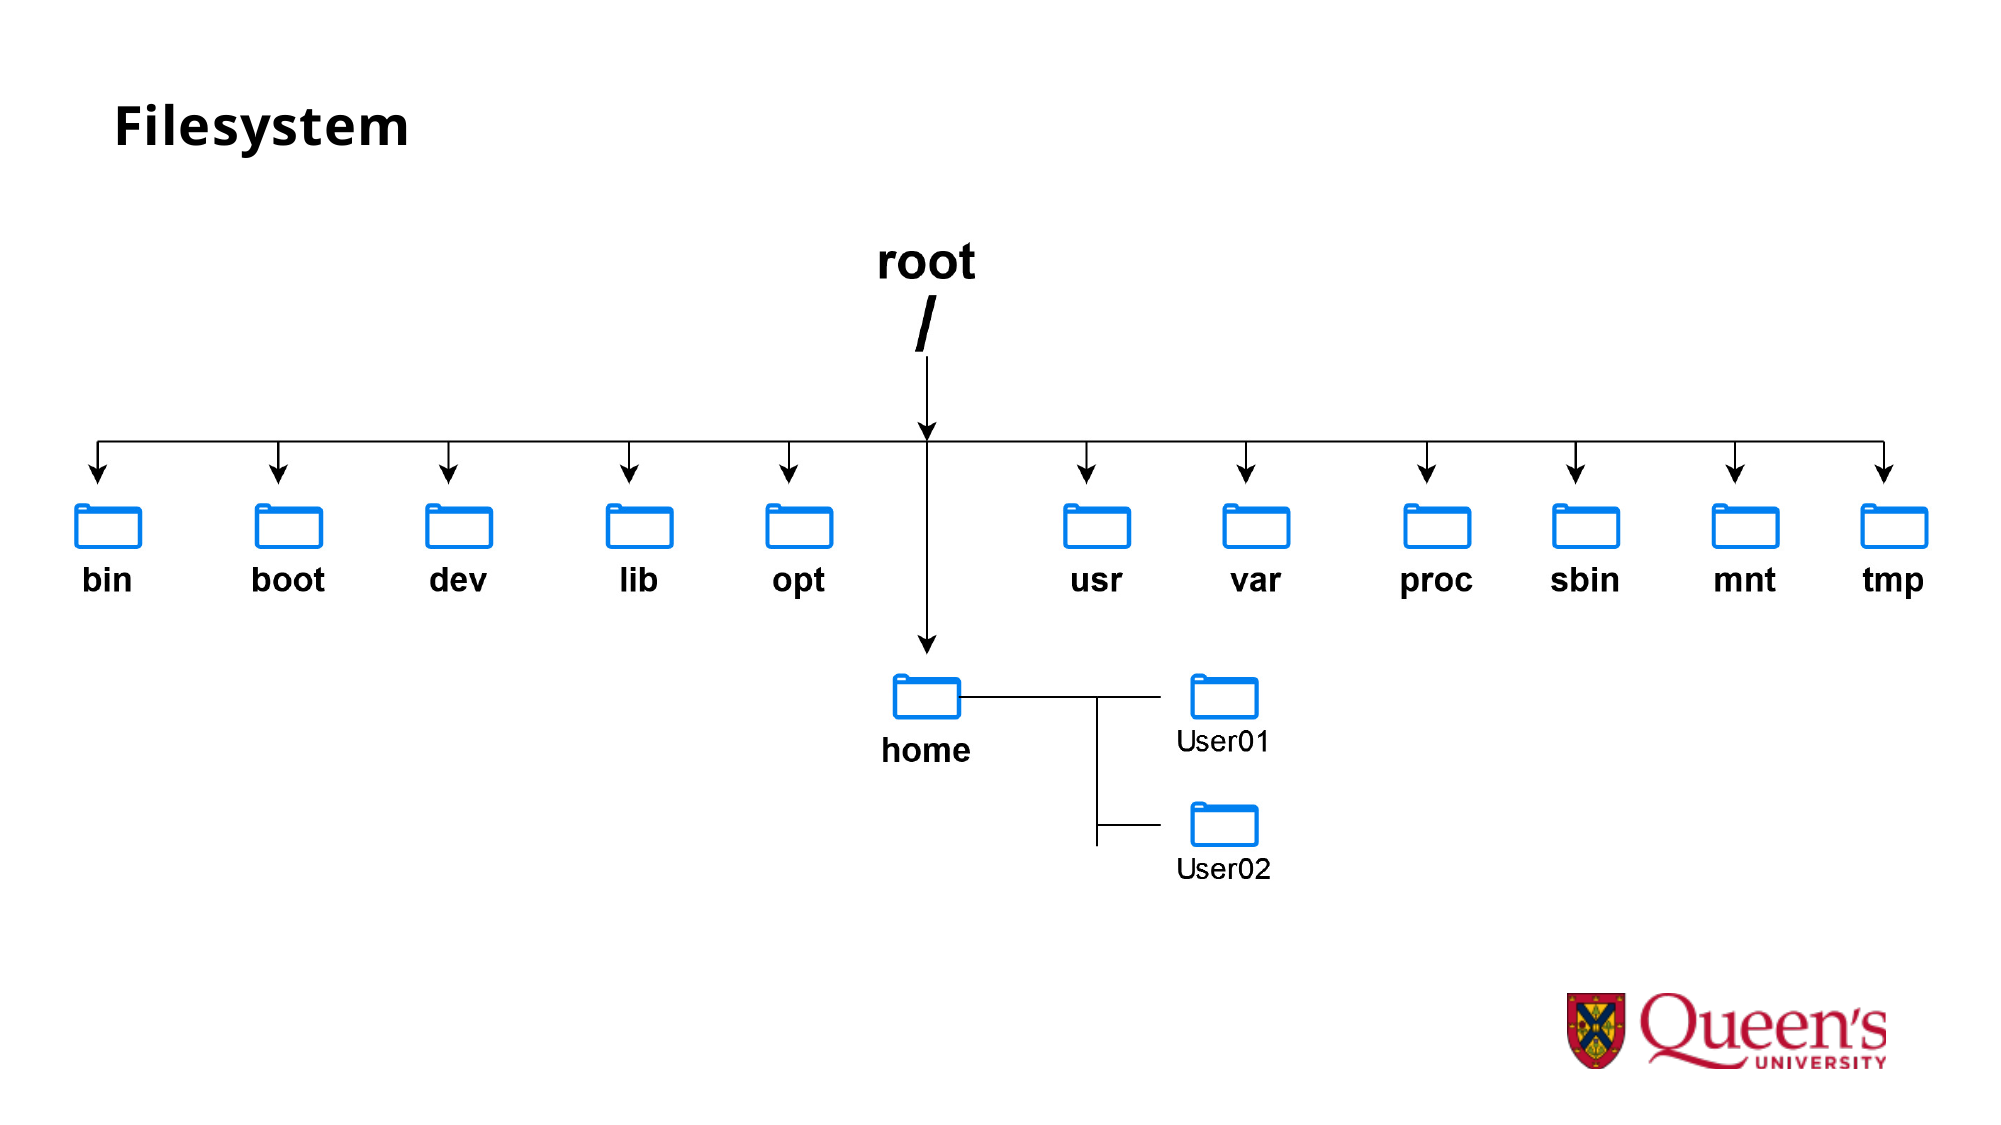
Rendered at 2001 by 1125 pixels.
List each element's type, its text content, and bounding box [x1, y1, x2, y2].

title Filesystem [98, 91, 1886, 195]
picture [43, 227, 1957, 898]
